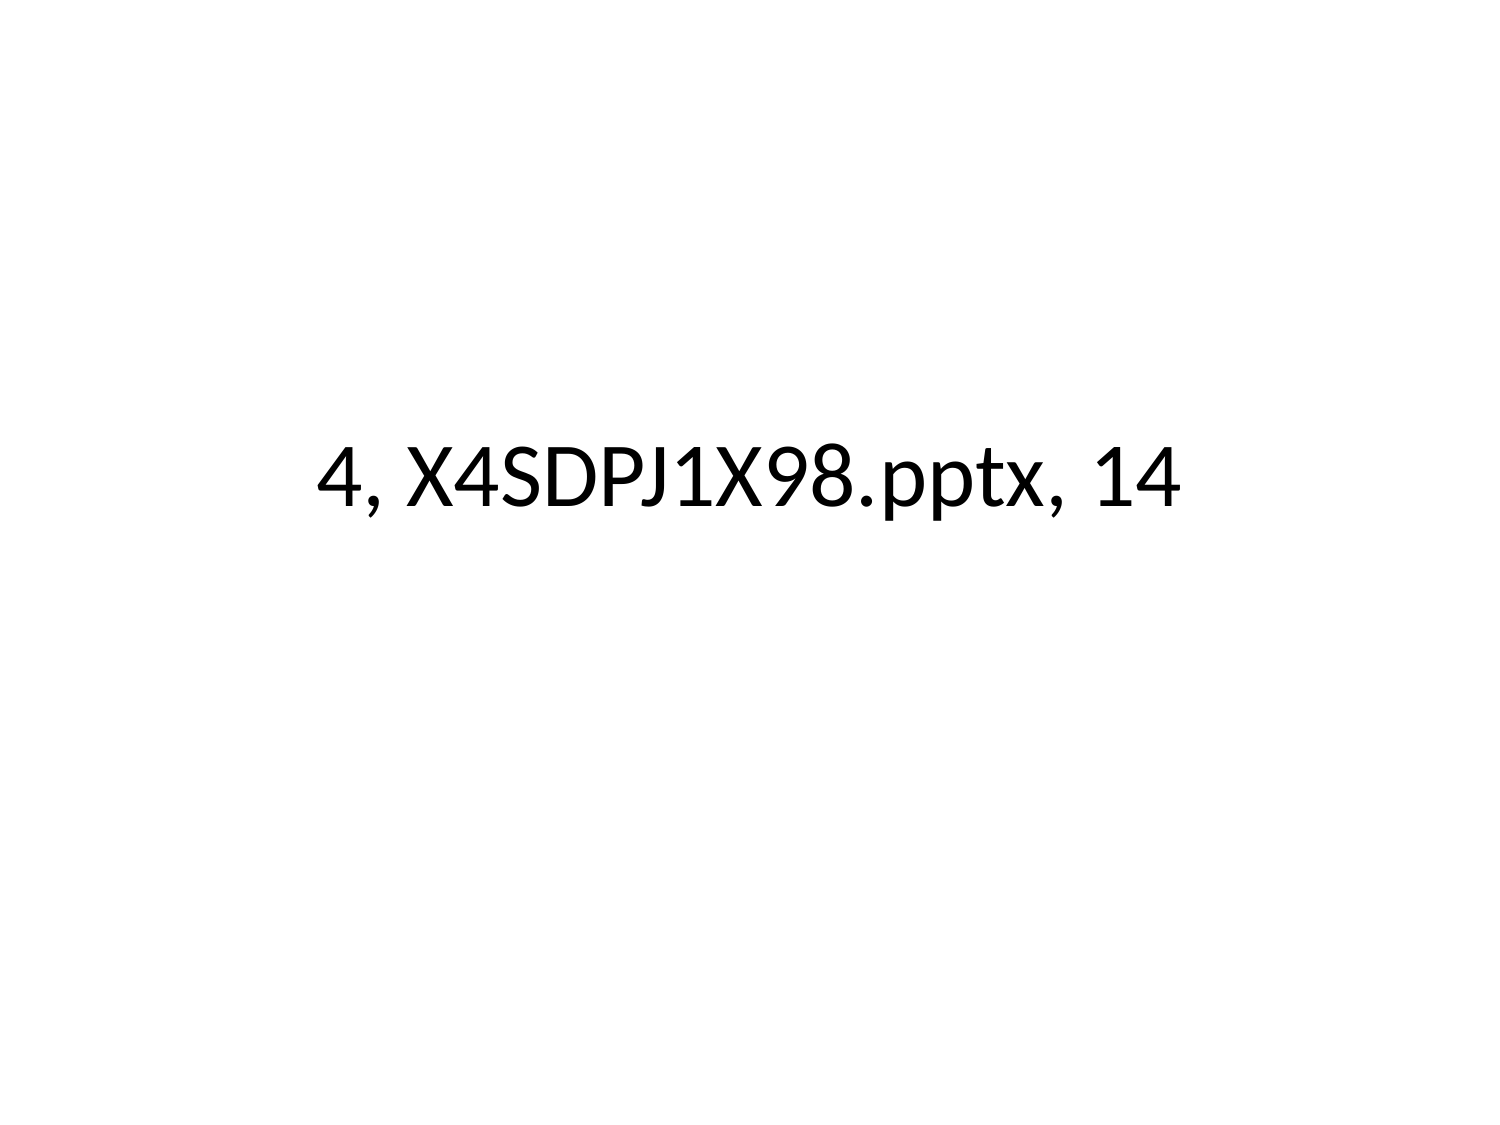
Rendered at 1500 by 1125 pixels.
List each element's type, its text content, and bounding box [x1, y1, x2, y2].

title 4, X4SDPJ1X98.pptx, 14 [112, 349, 1388, 591]
